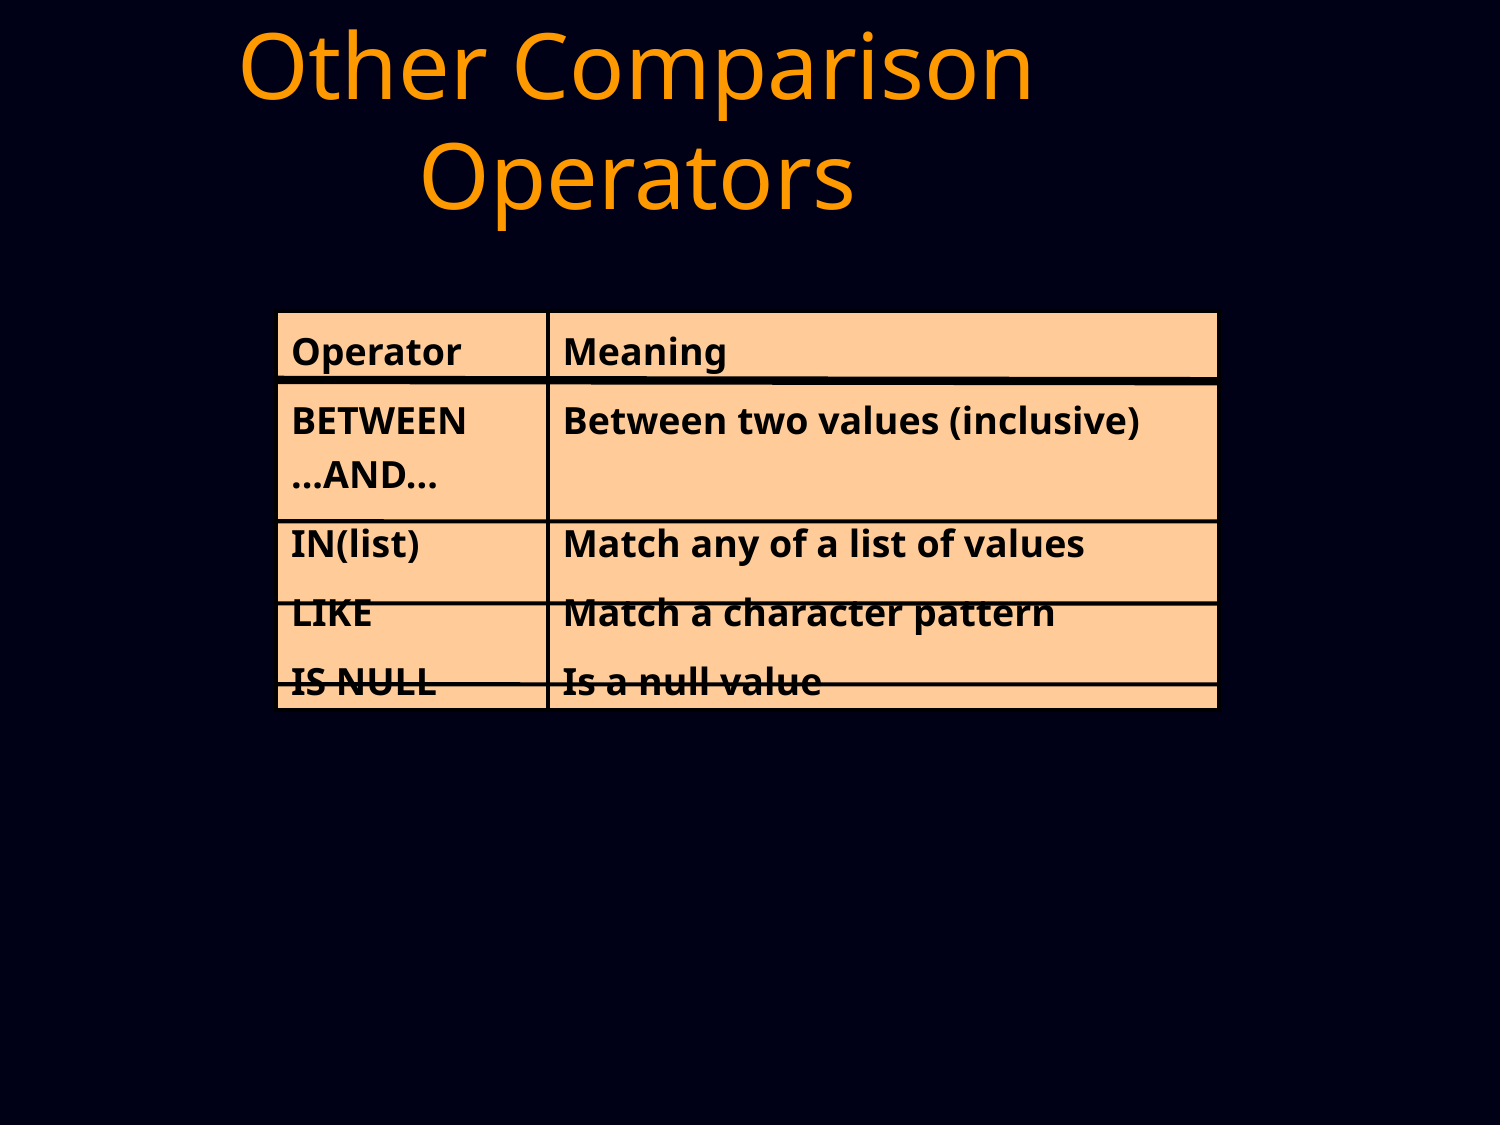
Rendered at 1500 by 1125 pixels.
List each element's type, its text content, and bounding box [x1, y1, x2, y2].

title Other Comparison Operators [0, 0, 1276, 113]
text_box Operator BETWEEN ...AND... IN(list) LIKE IS NULL [275, 311, 547, 521]
text_box Operator BETWEEN ...AND... IN(list) LIKE IS NULL [275, 604, 547, 684]
text_box Meaning Between two values (inclusive) Match any of a list of values Match a character pattern Is a null value [547, 311, 1219, 521]
text_box Operator BETWEEN ...AND... IN(list) LIKE IS NULL [275, 522, 547, 603]
text_box Operator BETWEEN ...AND... IN(list) LIKE IS NULL [275, 685, 547, 711]
text_box Meaning Between two values (inclusive) Match any of a list of values Match a character pattern Is a null value [547, 522, 1219, 711]
